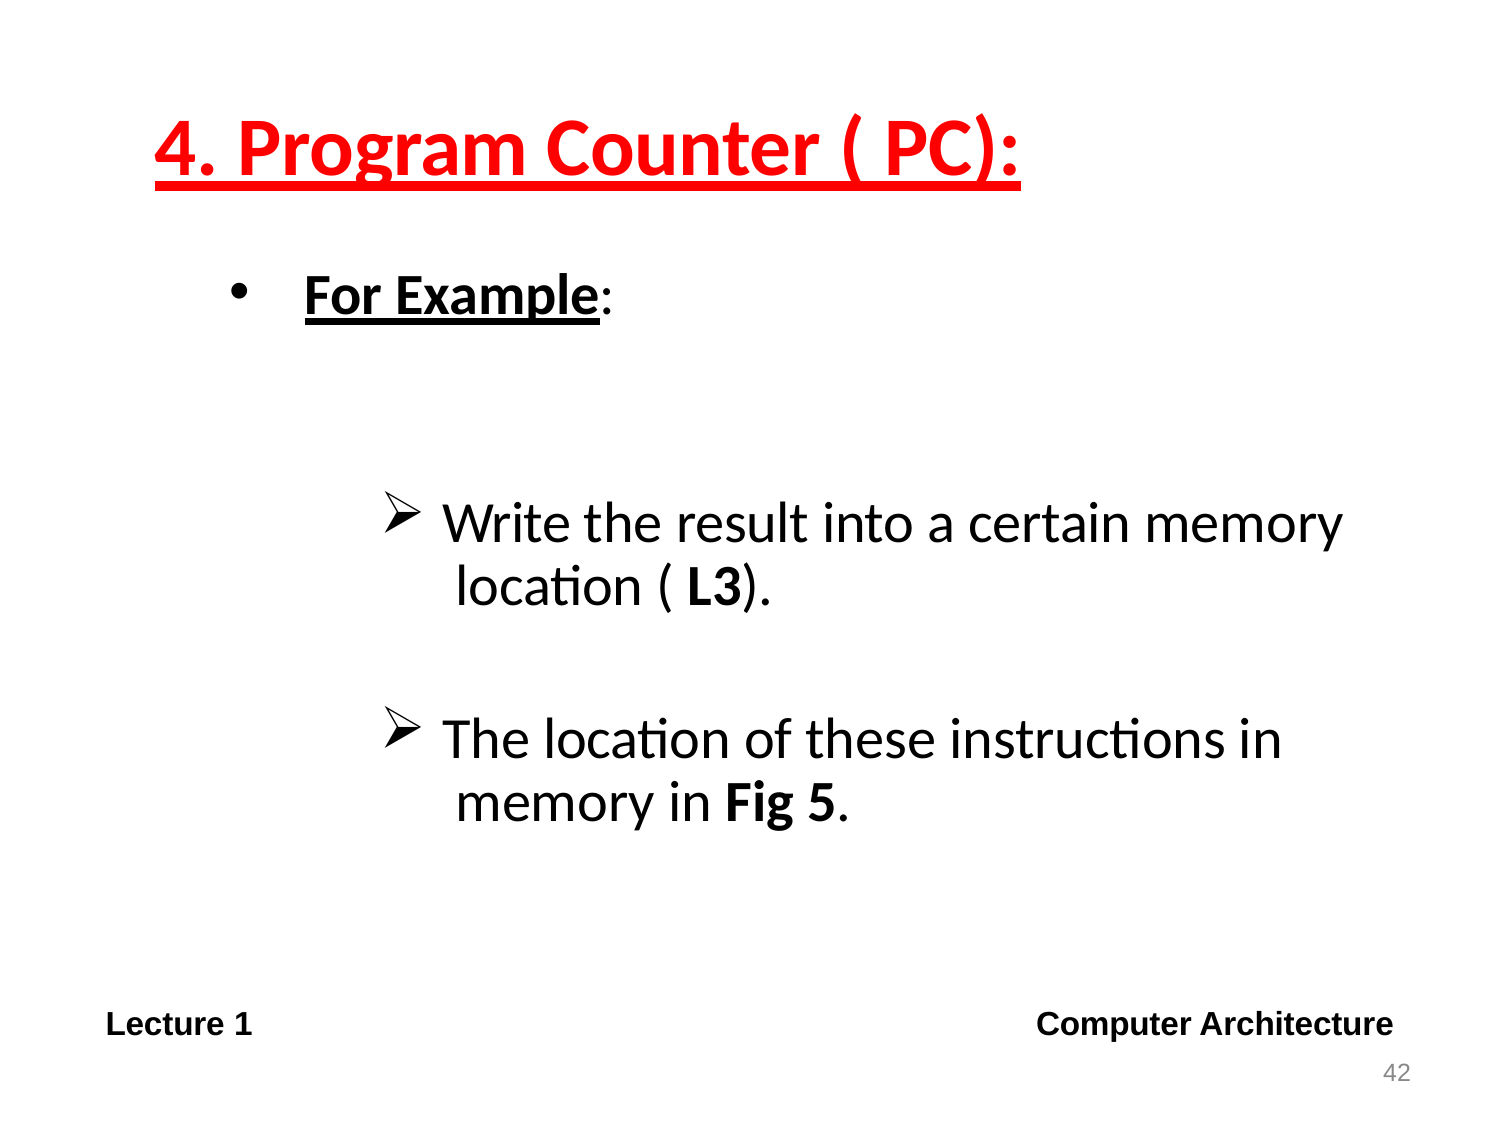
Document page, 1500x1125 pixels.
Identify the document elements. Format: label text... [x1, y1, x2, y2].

footer Lecture 1 [103, 1002, 256, 1125]
text_box For Example: Write the result into a certain memory location ( L3). The location of these instructions in memory in Fig 5. [227, 253, 1356, 833]
slide_number Computer Architecture 42 [1033, 990, 1417, 1125]
title 4. Program Counter ( PC): [152, 90, 1032, 280]
